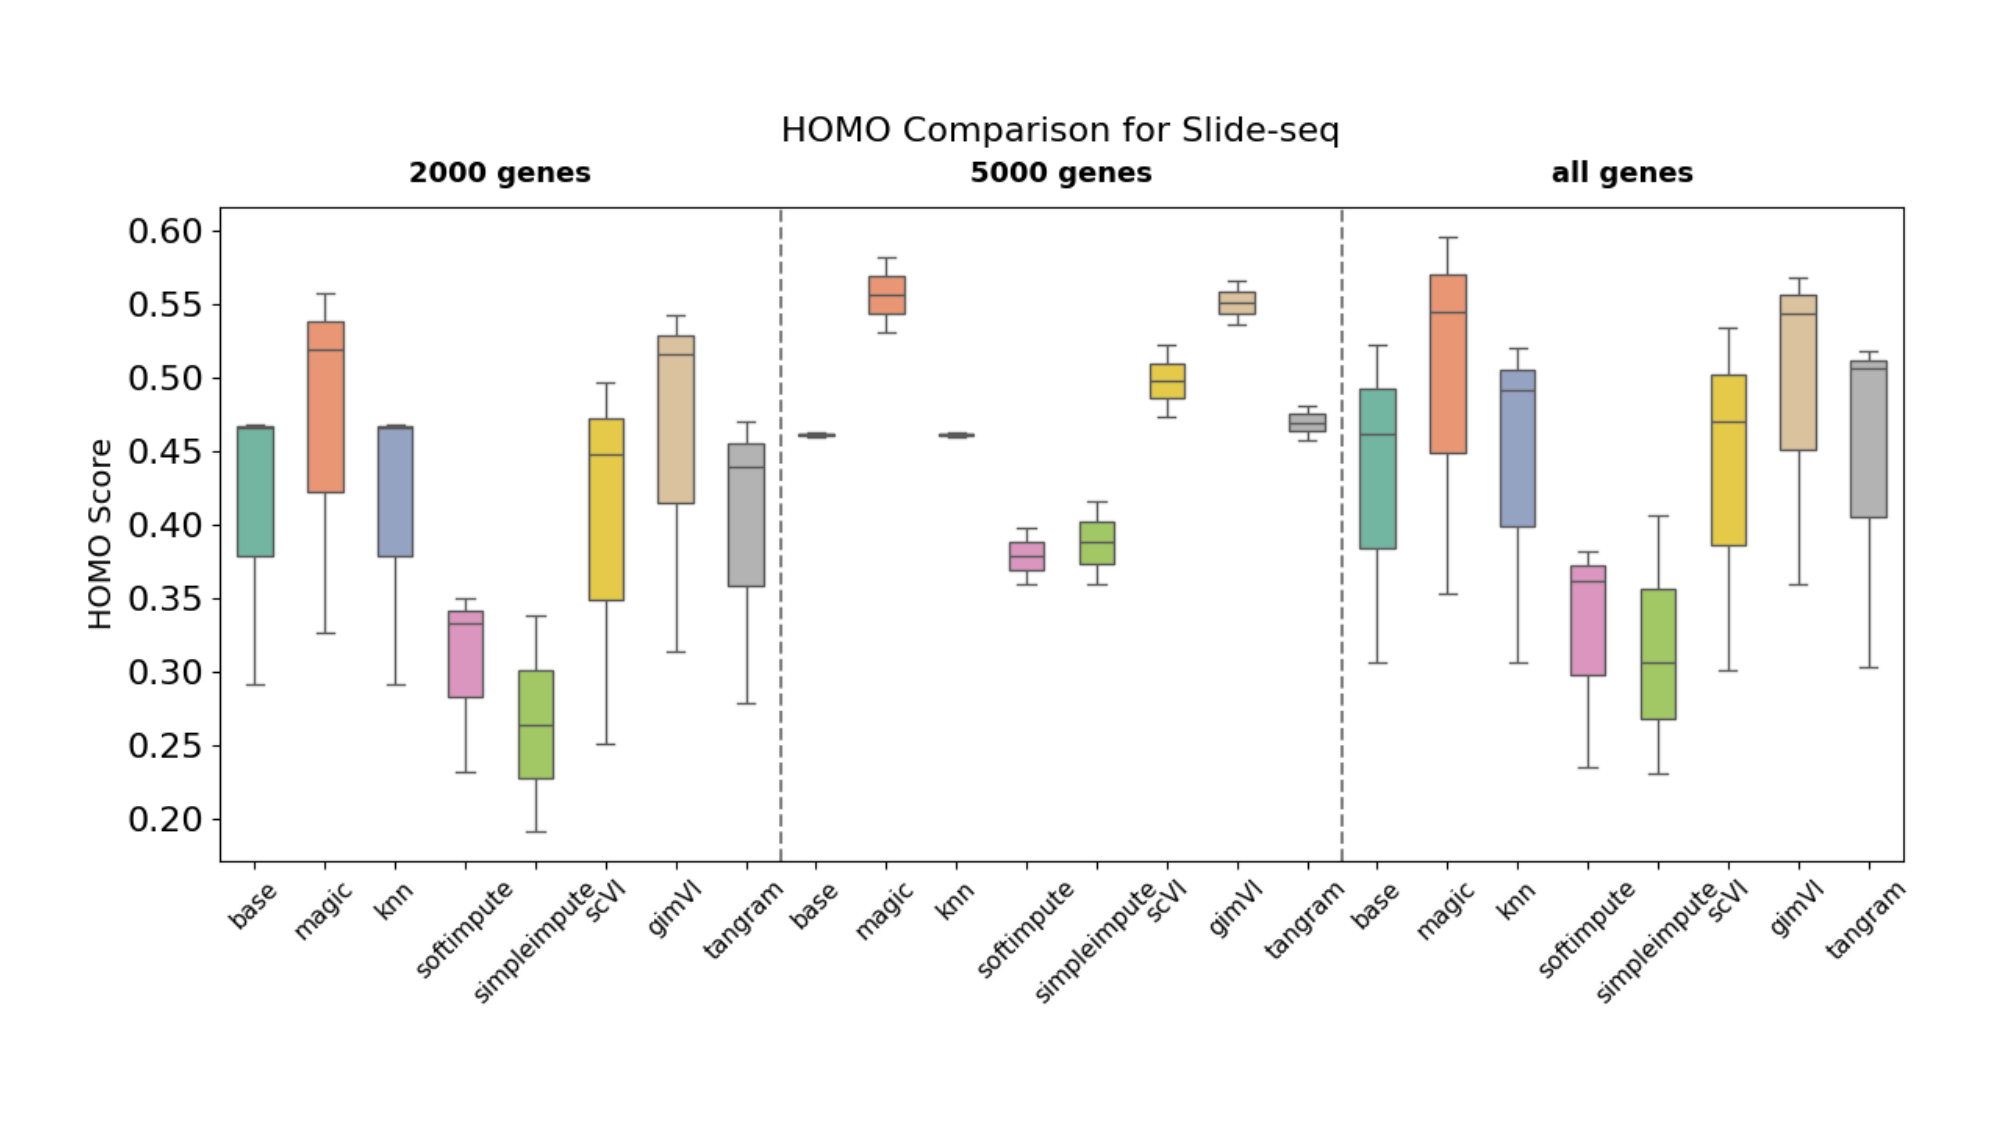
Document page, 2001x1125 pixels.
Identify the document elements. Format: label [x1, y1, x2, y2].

picture [73, 101, 1927, 1024]
